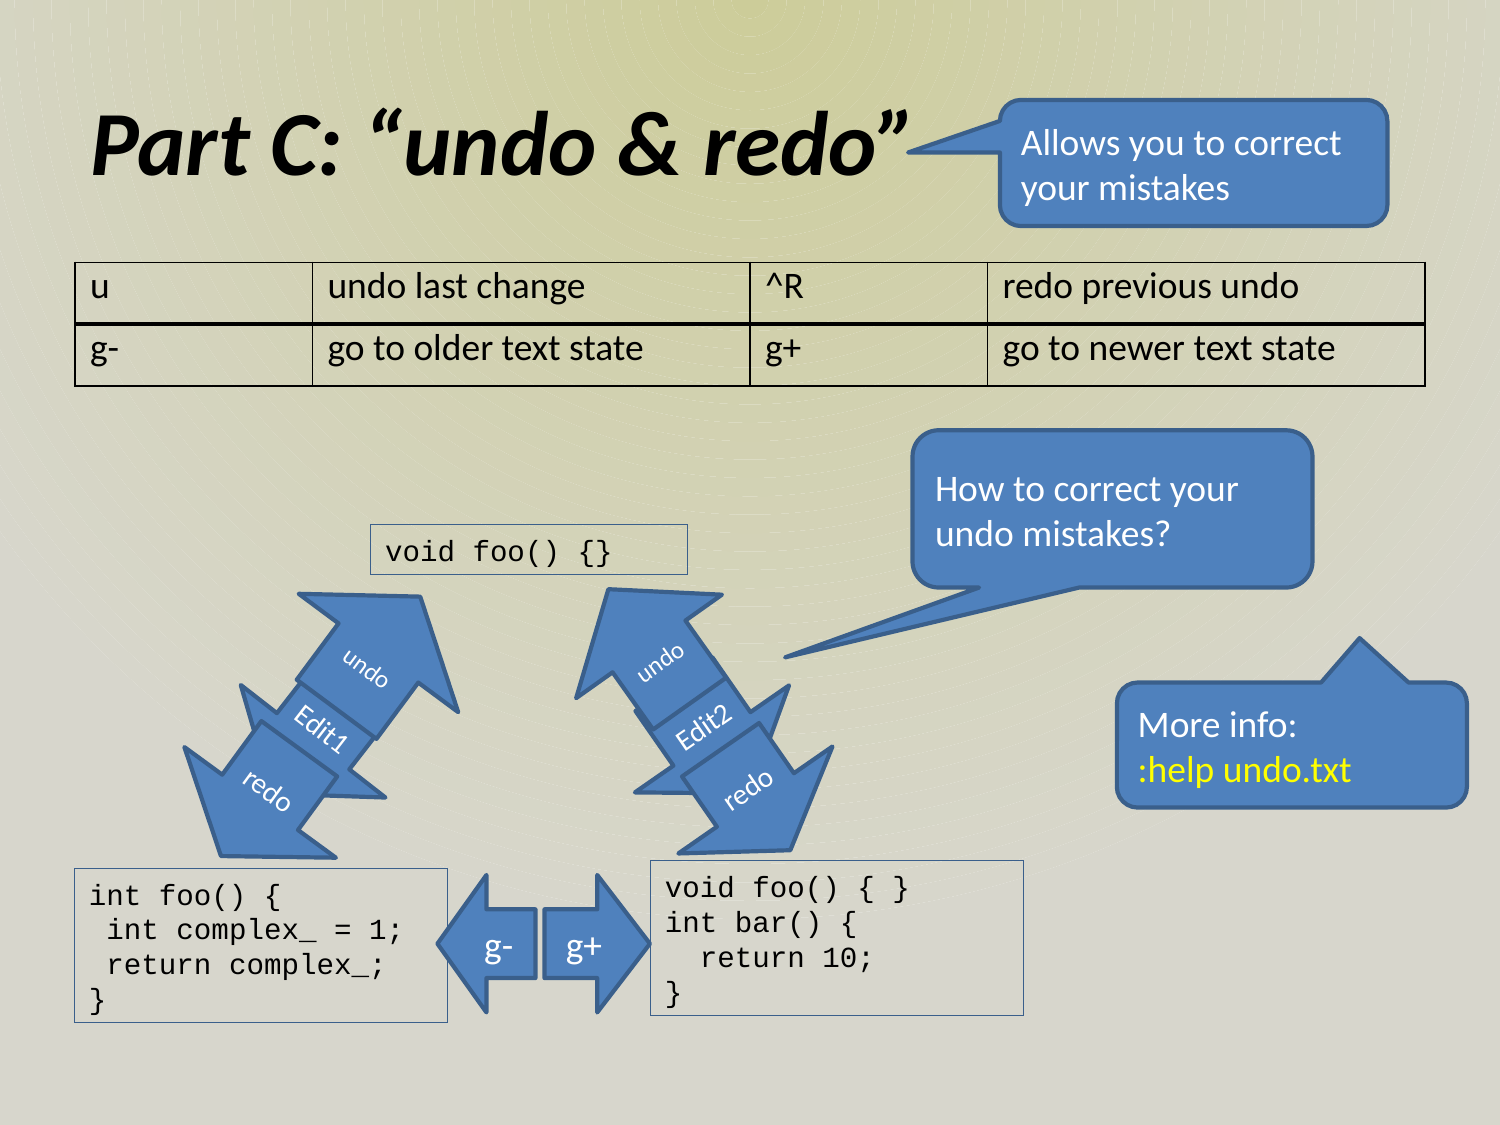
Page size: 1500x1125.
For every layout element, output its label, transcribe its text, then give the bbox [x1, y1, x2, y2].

table_header g+ [751, 326, 987, 385]
text_box Edit2 [632, 676, 792, 796]
table_header u [76, 263, 312, 322]
text_box Allows you to correct your mistakes [906, 97, 1390, 229]
text_box Edit1 [238, 683, 388, 800]
text_box int foo() { int complex_ = 1; return complex_; } [74, 868, 448, 1023]
text_box g- [435, 872, 538, 1015]
text_box void foo() { } int bar() { return 10; } [650, 860, 1024, 1016]
text_box void foo() {} [370, 524, 688, 575]
table_header ^R [751, 263, 987, 322]
text_box undo [294, 591, 461, 741]
table_header go to newer text state [988, 326, 1424, 385]
text_box undo [574, 587, 729, 732]
table_header go to older text state [313, 326, 749, 385]
text_box More info: :help undo.txt [1114, 635, 1470, 810]
text_box How to correct your undo mistakes? [783, 428, 1315, 660]
text_box redo [182, 718, 340, 860]
title Part C: “undo & redo” [75, 45, 1425, 233]
text_box g+ [542, 872, 652, 1015]
text_box redo [676, 720, 835, 856]
table_header redo previous undo [988, 263, 1424, 322]
table_header g- [76, 326, 312, 385]
table_header undo last change [313, 263, 749, 322]
